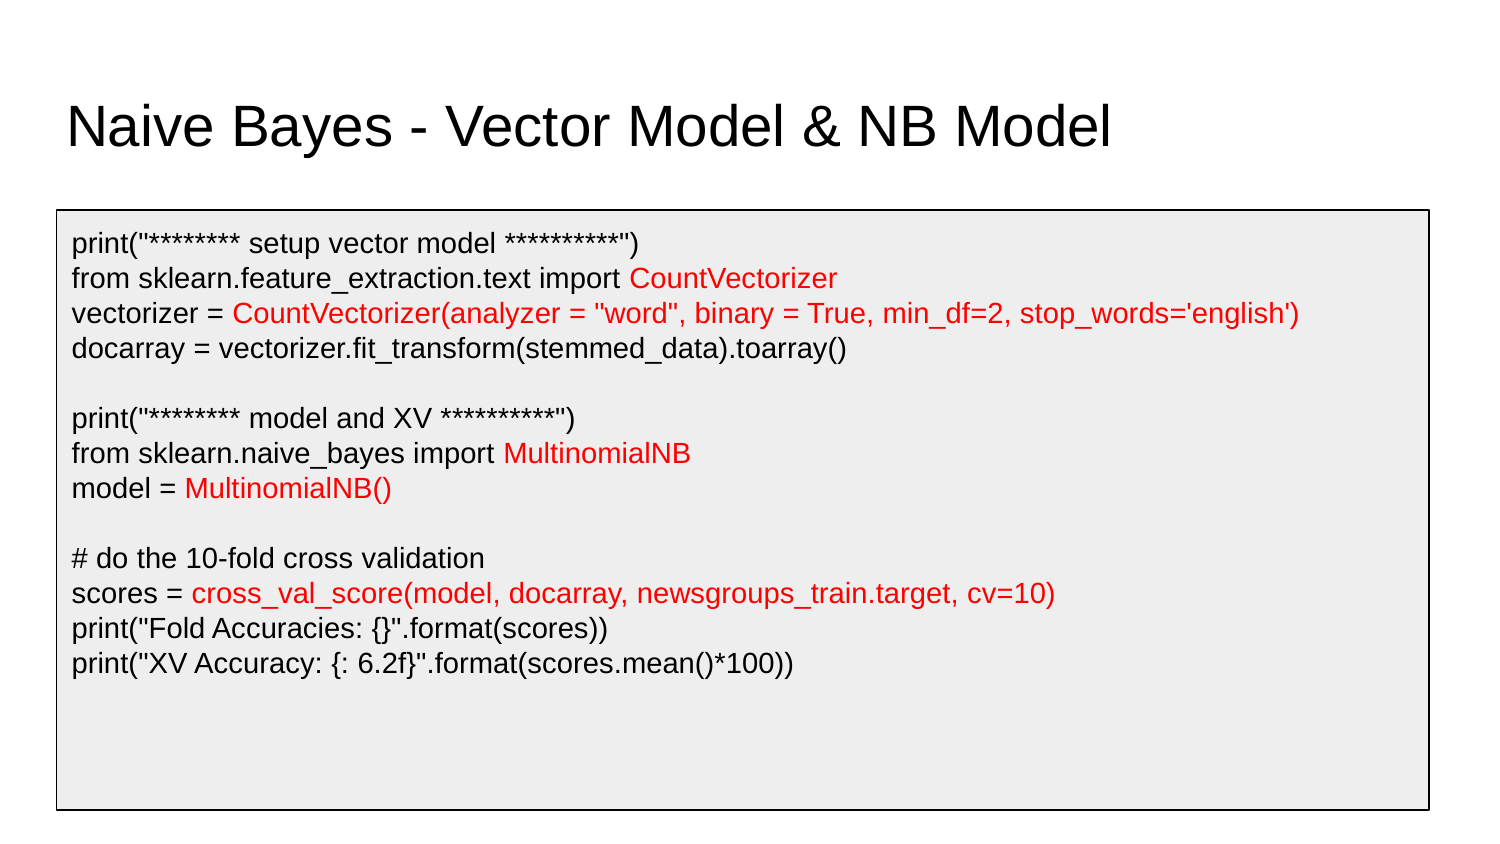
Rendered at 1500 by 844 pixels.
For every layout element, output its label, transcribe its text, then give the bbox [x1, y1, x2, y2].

text_box print("******** setup vector model **********") from sklearn.feature_extraction.text import CountVectorizer vectorizer = CountVectorizer(analyzer = "word", binary = True, min_df=2, stop_words='english') docarray = vectorizer.fit_transform(stemmed_data).toarray() print("******** model and XV **********") from sklearn.naive_bayes import MultinomialNB model = MultinomialNB() # do the 10-fold cross validation scores = cross_val_score(model, docarray, newsgroups_train.target, cv=10) print("Fold Accuracies: {}".format(scores)) print("XV Accuracy: {: 6.2f}".format(scores.mean()*100)) [56, 209, 1430, 811]
title Naive Bayes - Vector Model & NB Model [51, 72, 1449, 167]
